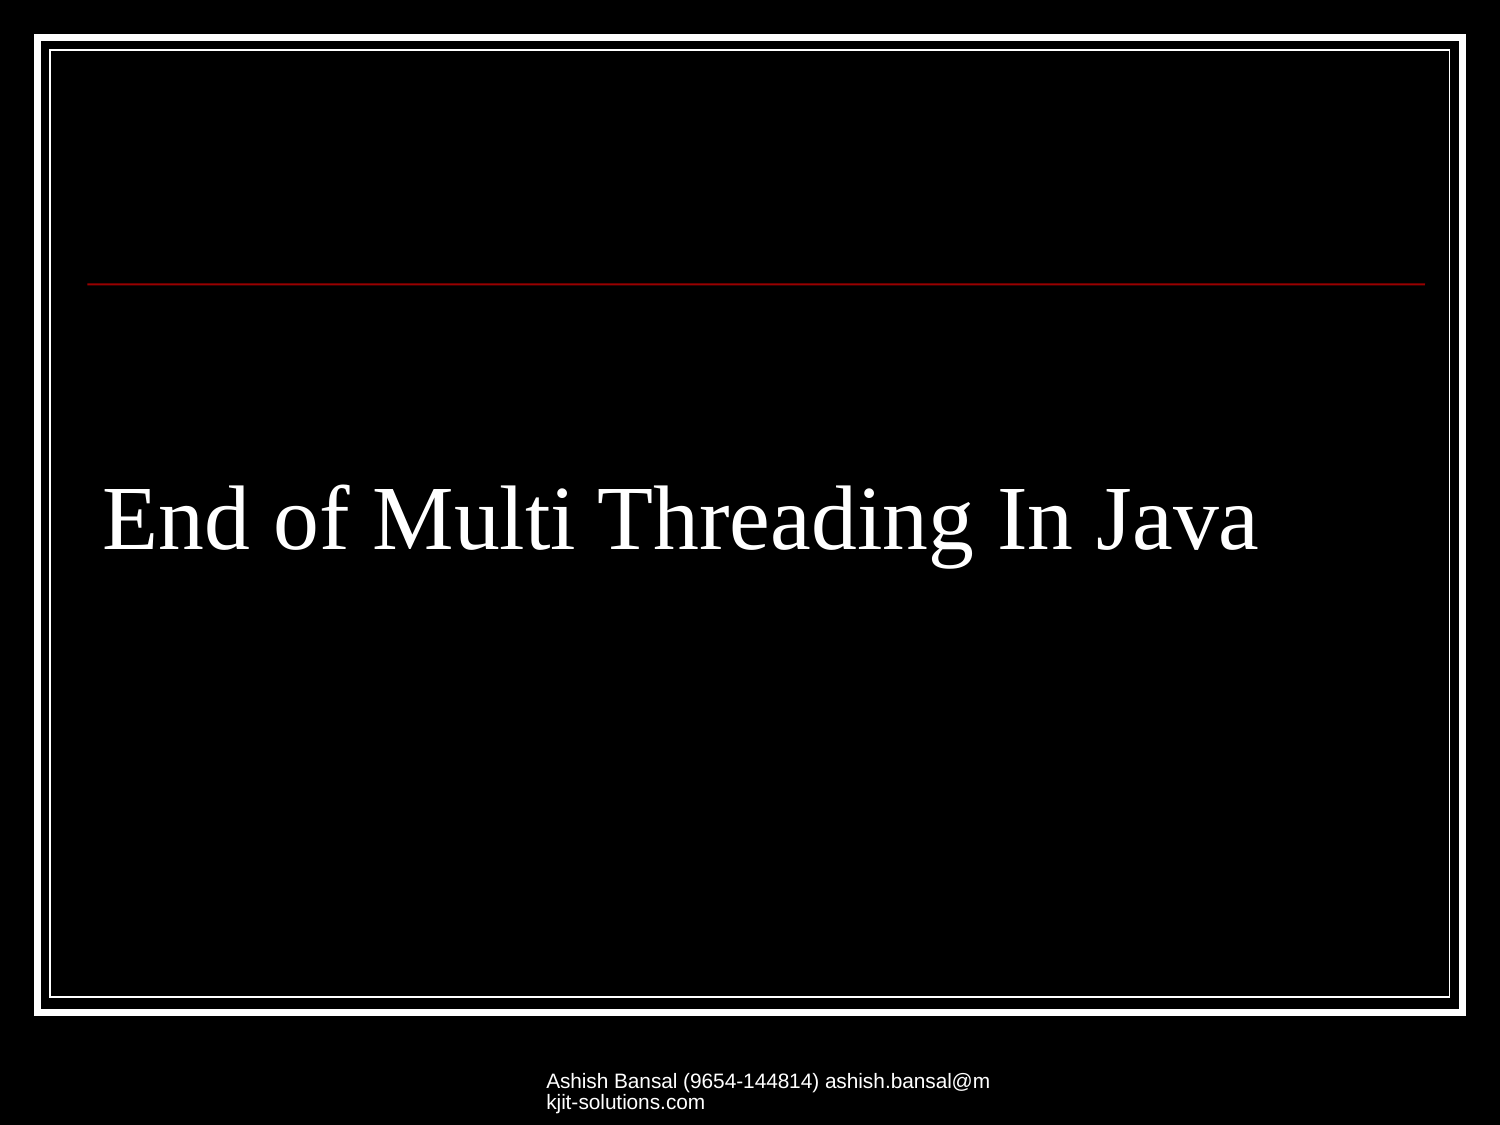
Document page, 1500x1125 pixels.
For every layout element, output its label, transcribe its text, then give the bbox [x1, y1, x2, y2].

title End of Multi Threading In Java [87, 387, 1426, 576]
footer Ashish Bansal (9654-144814) ashish.bansal@mkjit-solutions.com [530, 1024, 1007, 1101]
